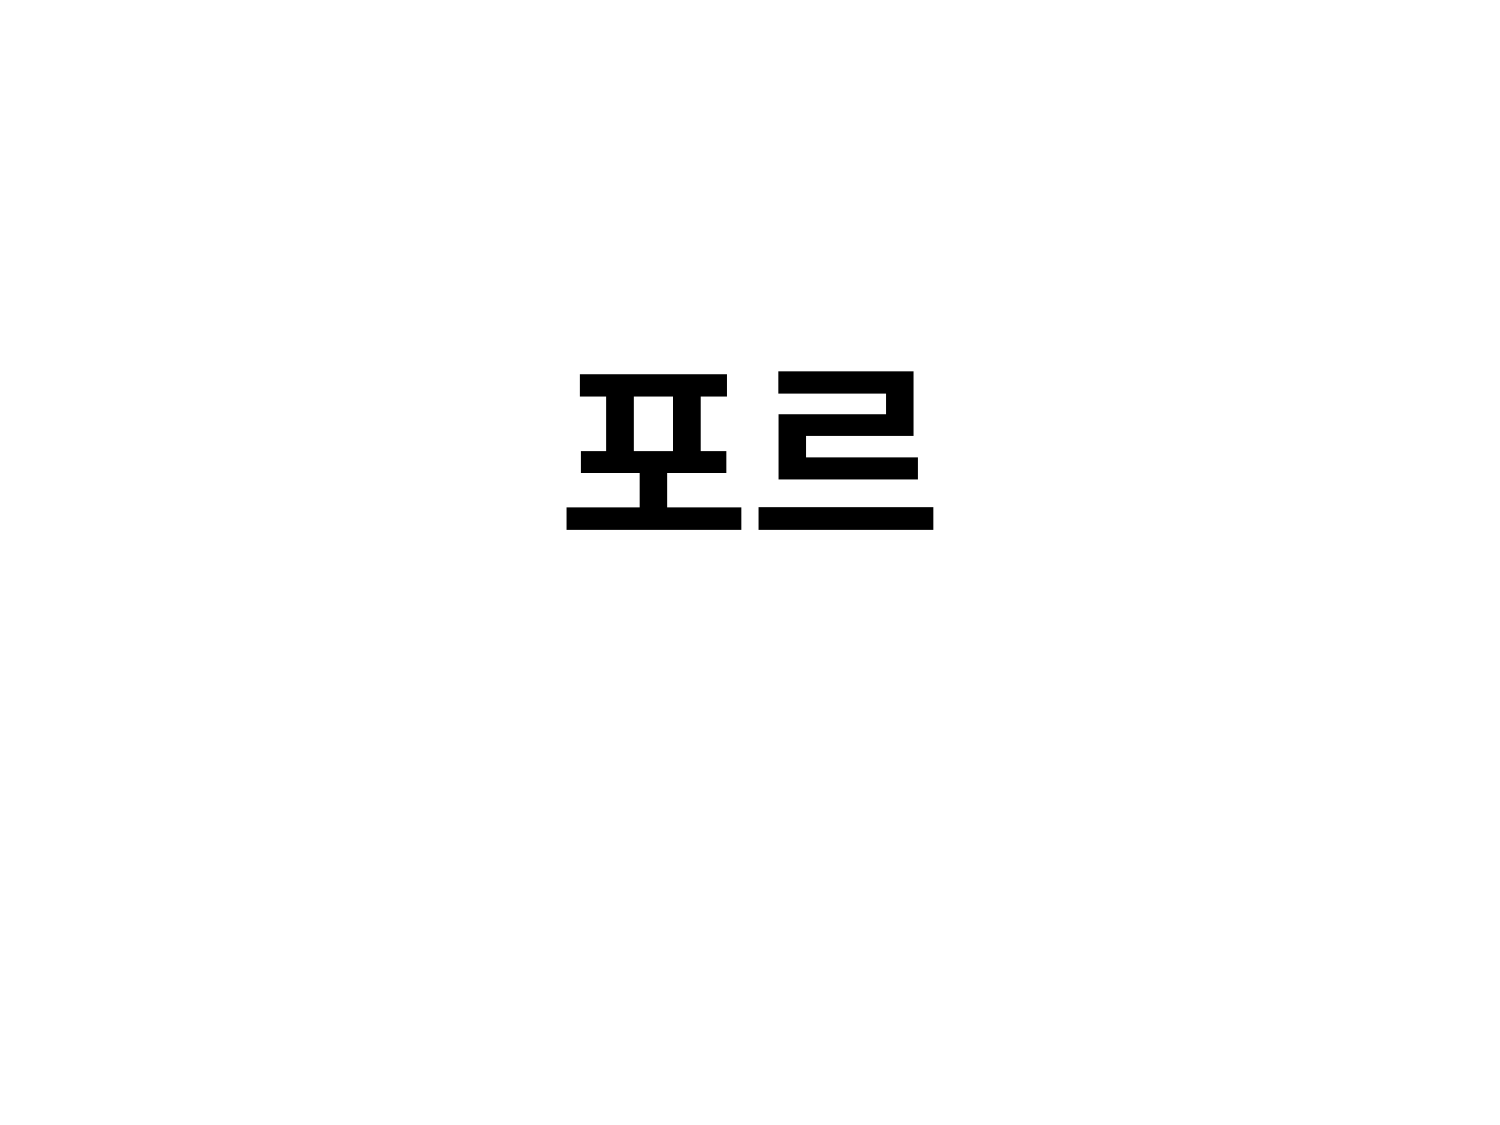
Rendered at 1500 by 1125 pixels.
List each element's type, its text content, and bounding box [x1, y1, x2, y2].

text_box 포르 [543, 317, 957, 583]
